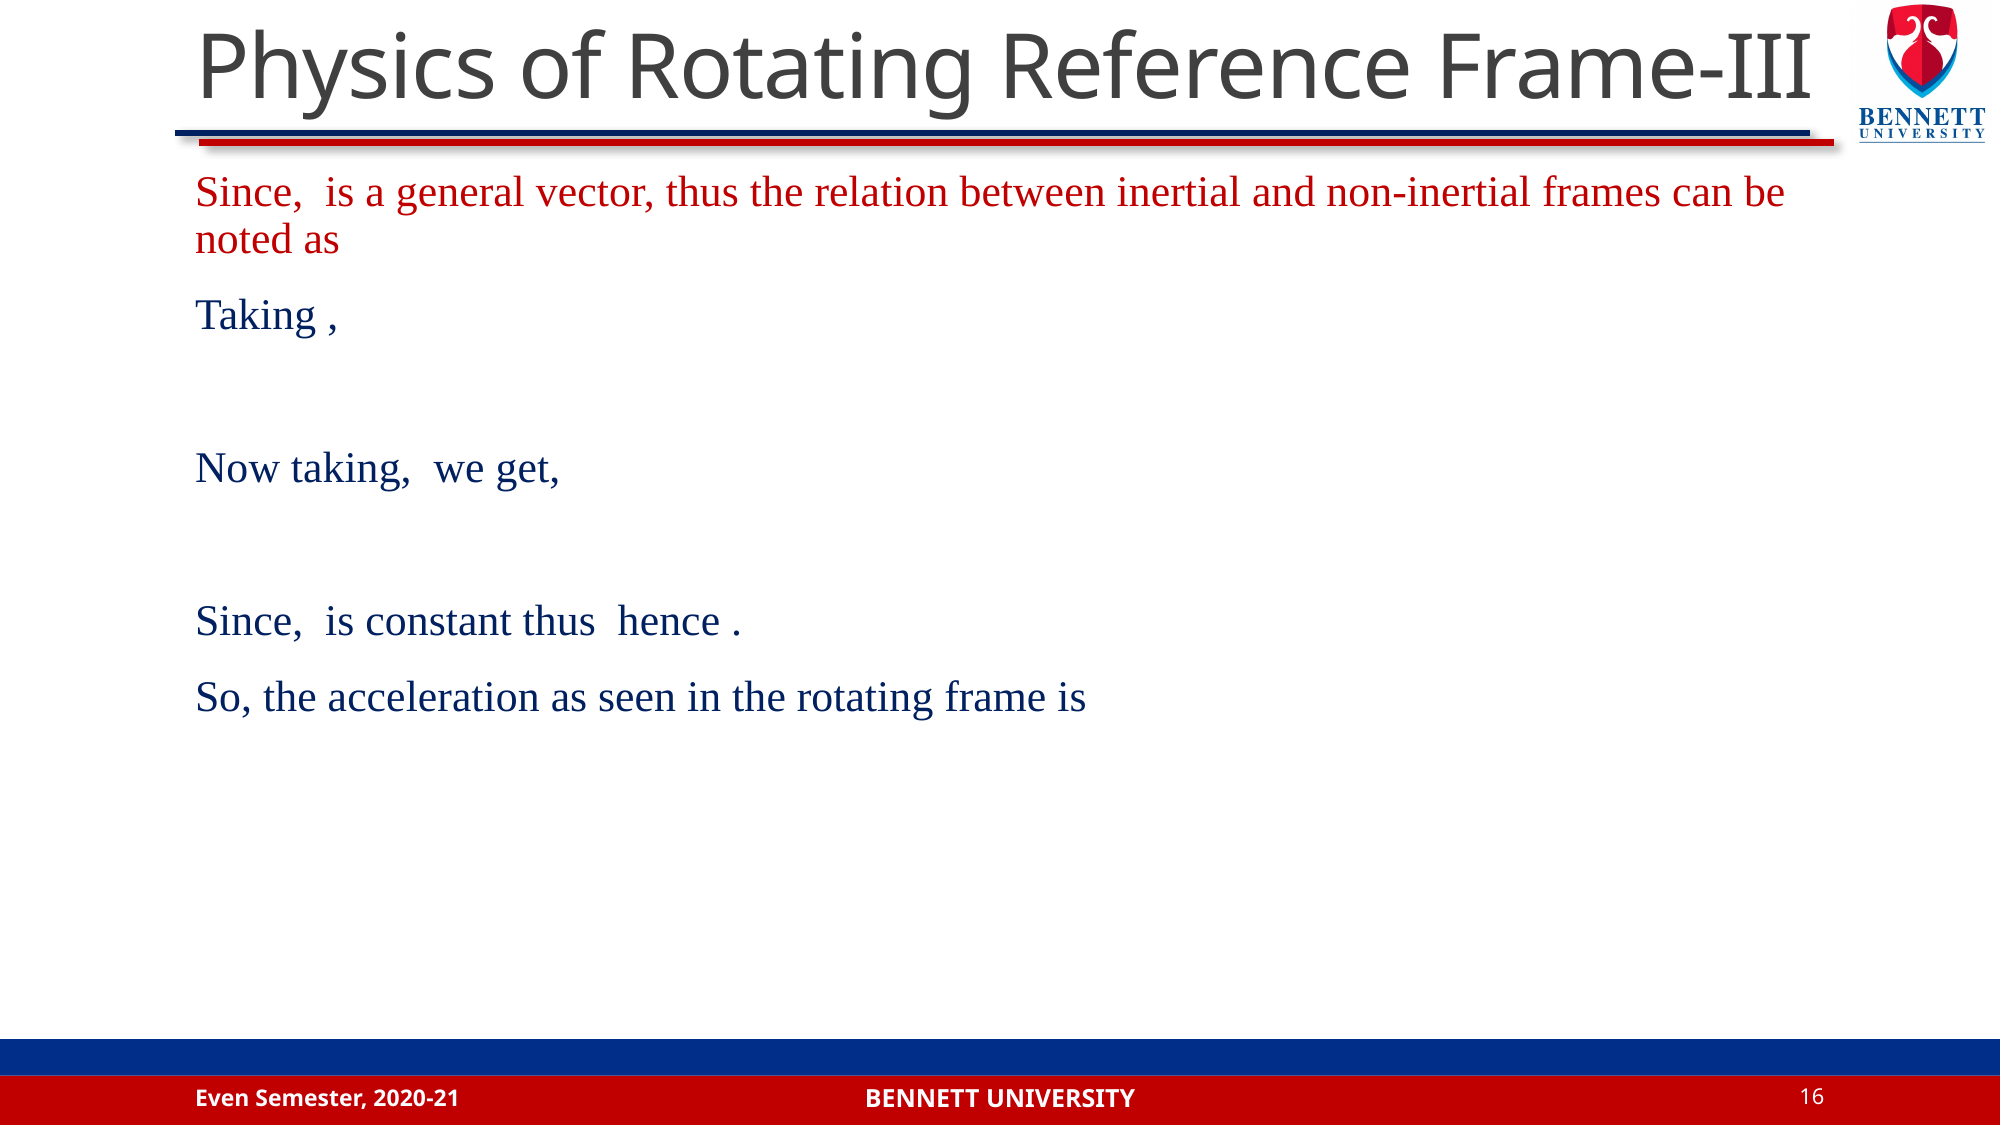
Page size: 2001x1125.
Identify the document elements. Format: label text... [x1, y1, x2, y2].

slide_number Even Semester, 2020-21 [180, 1075, 586, 1120]
title Physics of Rotating Reference Frame-III [180, 14, 1830, 125]
picture [1851, 1, 1993, 144]
slide_number 16 [1624, 1075, 1840, 1120]
footer Bennett university [604, 1077, 1396, 1122]
